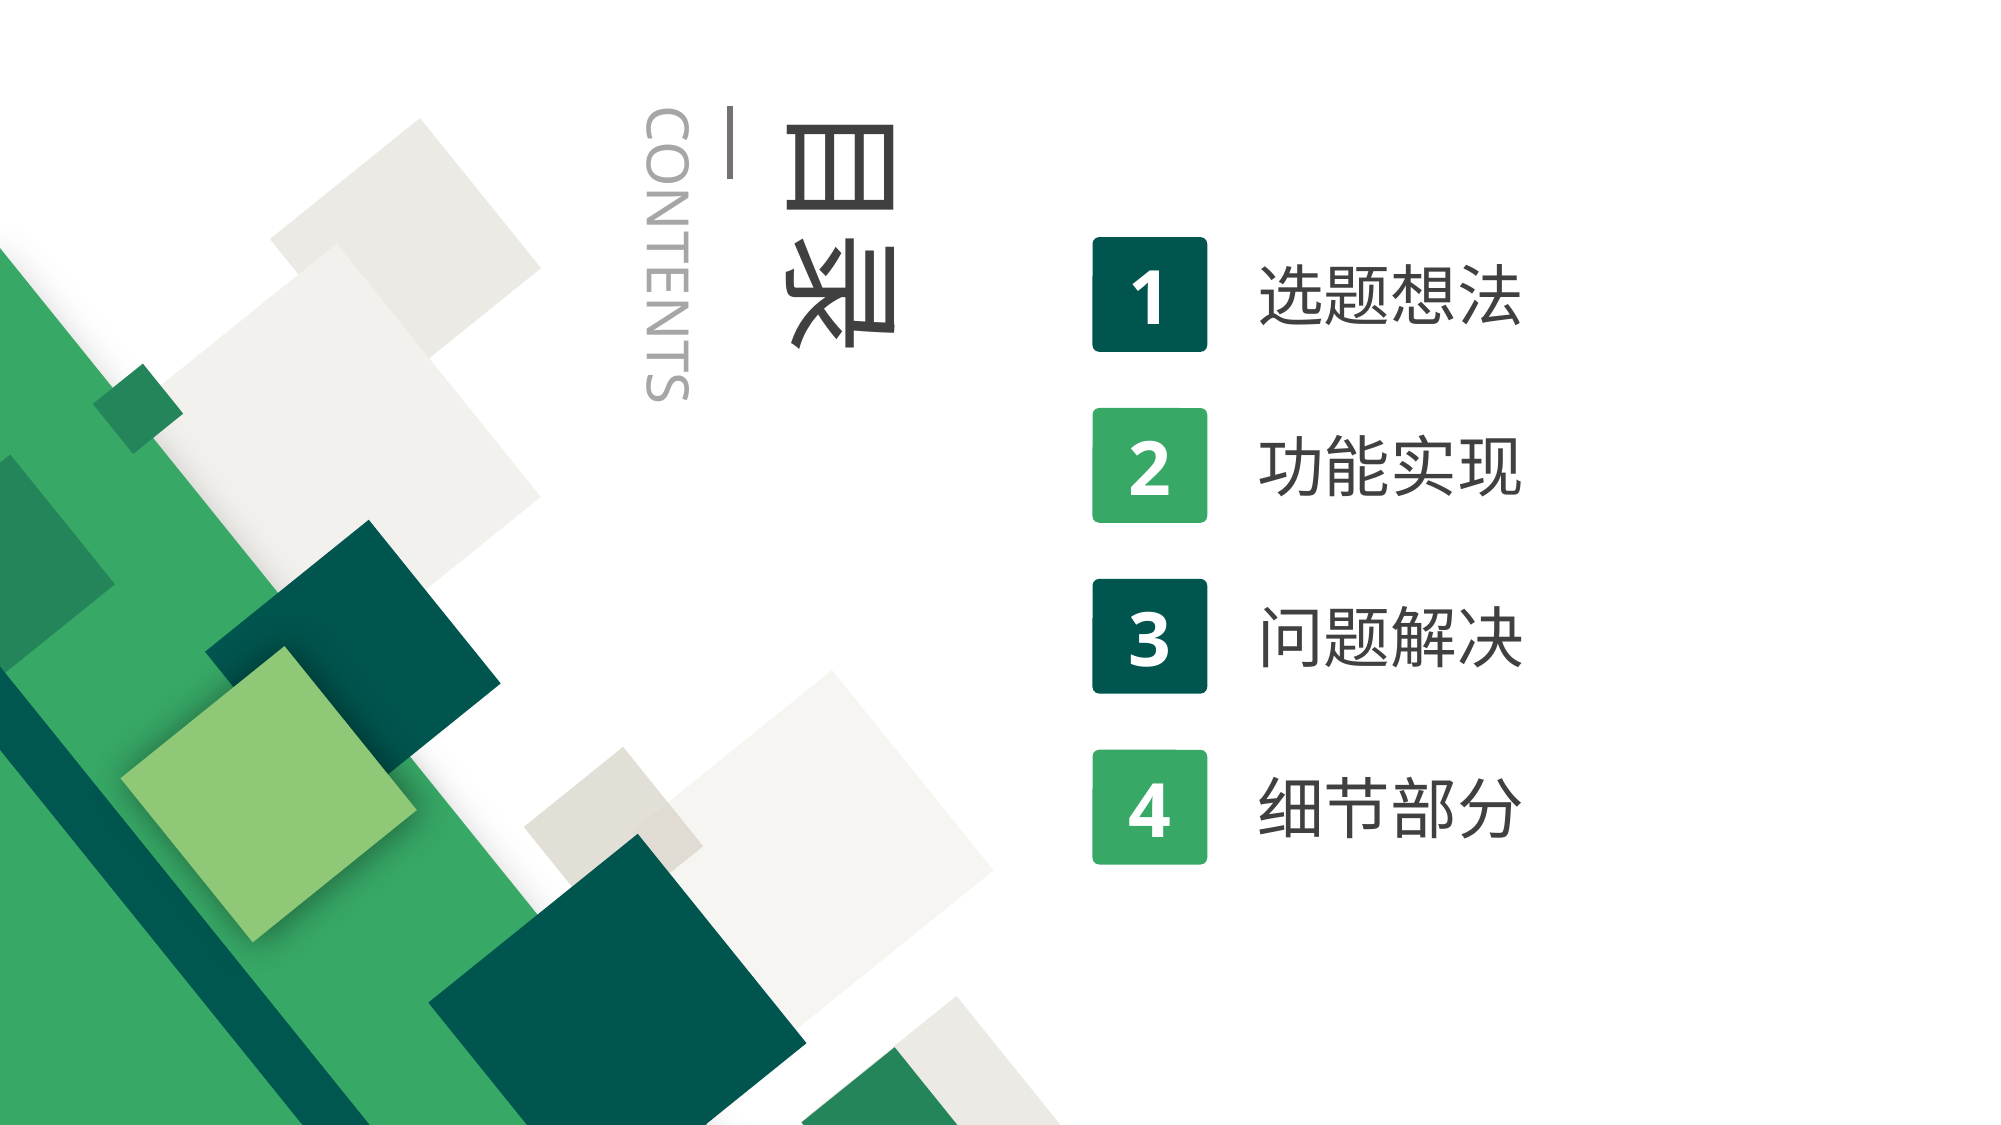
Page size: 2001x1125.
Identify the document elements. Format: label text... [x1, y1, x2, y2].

text_box 1 [1091, 236, 1209, 353]
text_box 2 [1091, 406, 1209, 524]
text_box 问题解决 [1242, 588, 1853, 684]
text_box 4 [1091, 748, 1209, 866]
text_box 选题想法 [1242, 246, 1853, 342]
text_box 3 [1091, 577, 1209, 695]
text_box 目录 [747, 90, 930, 384]
text_box 功能实现 [1242, 417, 1853, 513]
text_box 细节部分 [1242, 759, 1853, 855]
text_box CONTENTS [627, 90, 713, 442]
